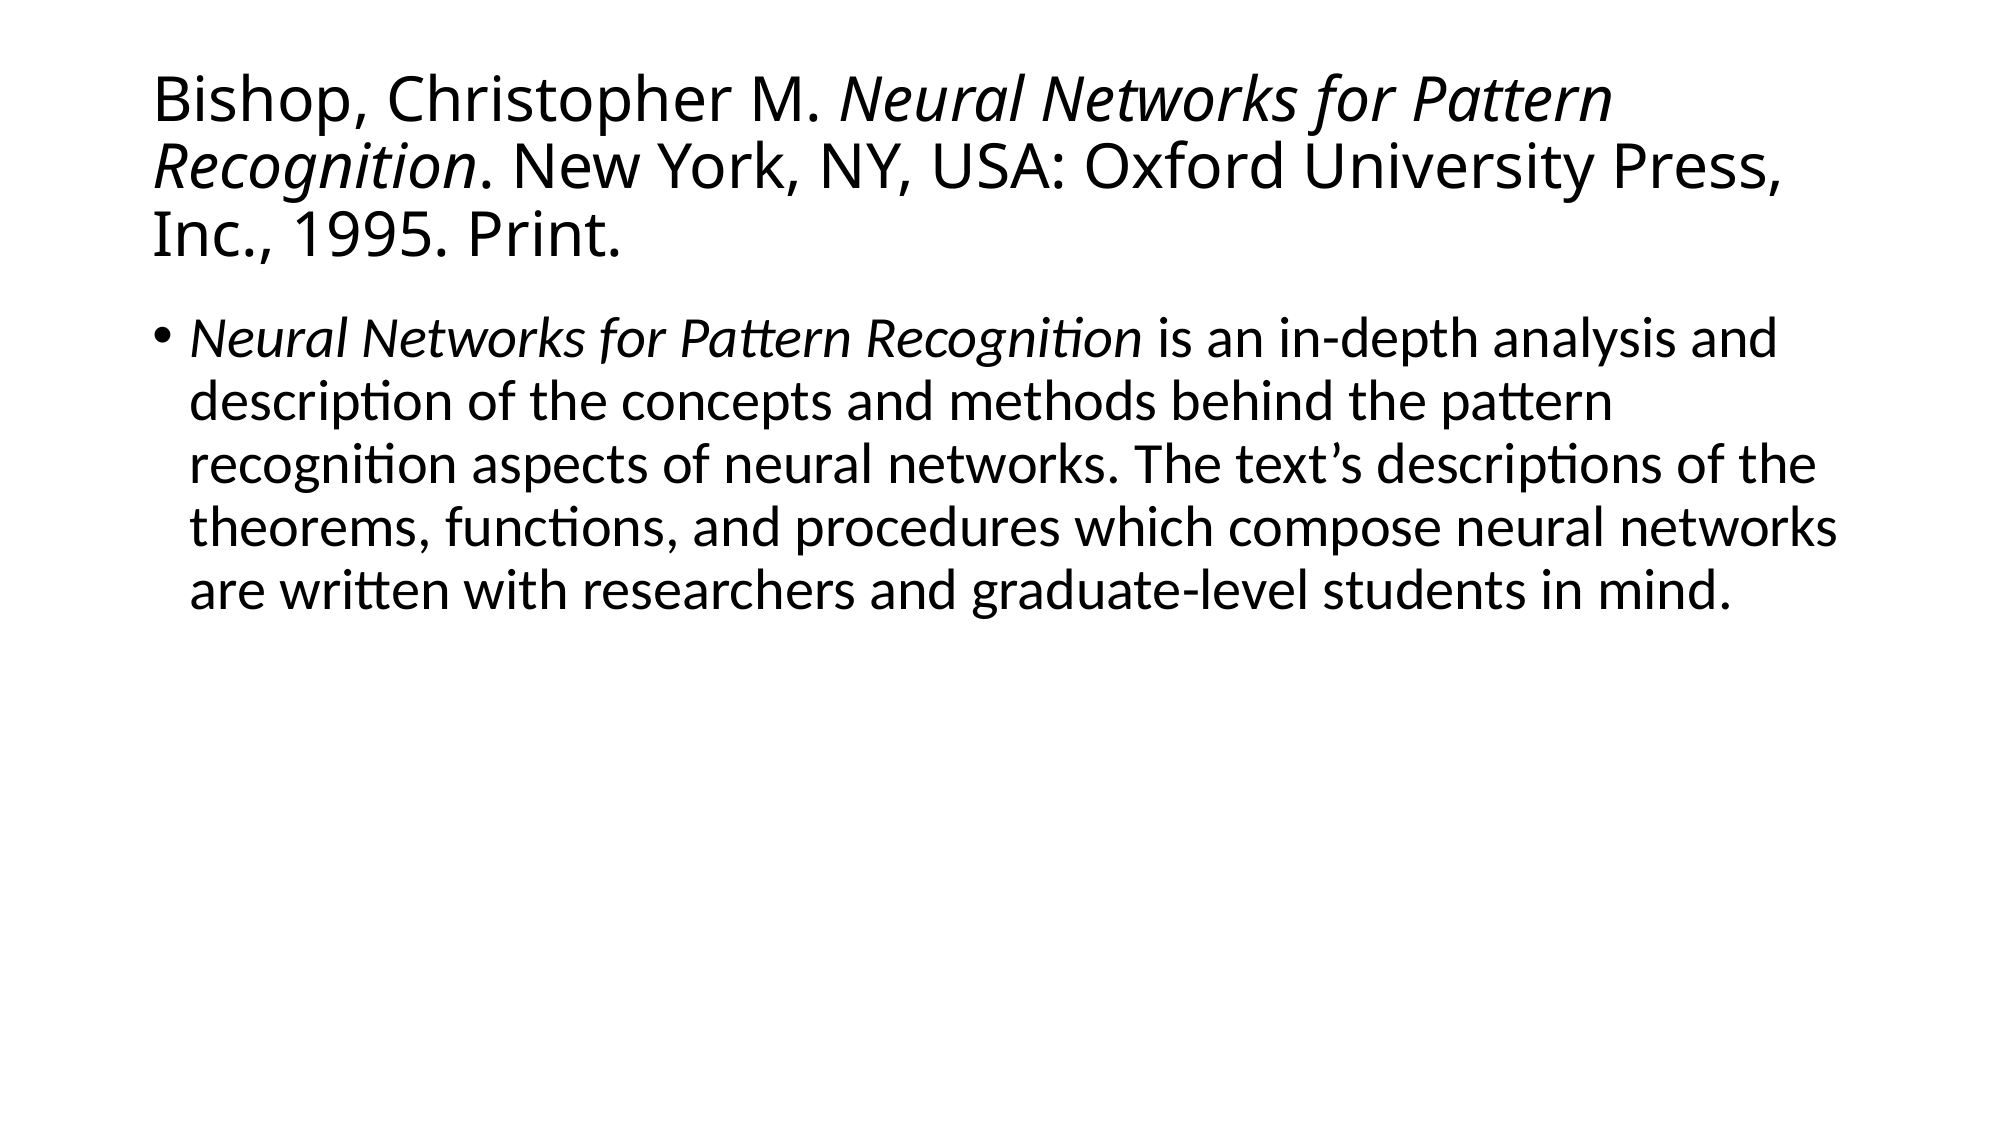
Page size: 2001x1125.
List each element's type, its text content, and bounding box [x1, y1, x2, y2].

list Neural Networks for Pattern Recognition is an in-depth analysis and description of the concepts and methods behind the pattern recognition aspects of neural networks. The text’s descriptions of the theorems, functions, and procedures which compose neural networks are written with researchers and graduate-level students in mind. [137, 299, 1863, 1014]
title Bishop, Christopher M. Neural Networks for Pattern Recognition. New York, NY, USA: Oxford University Press, Inc., 1995. Print. [137, 59, 1863, 278]
